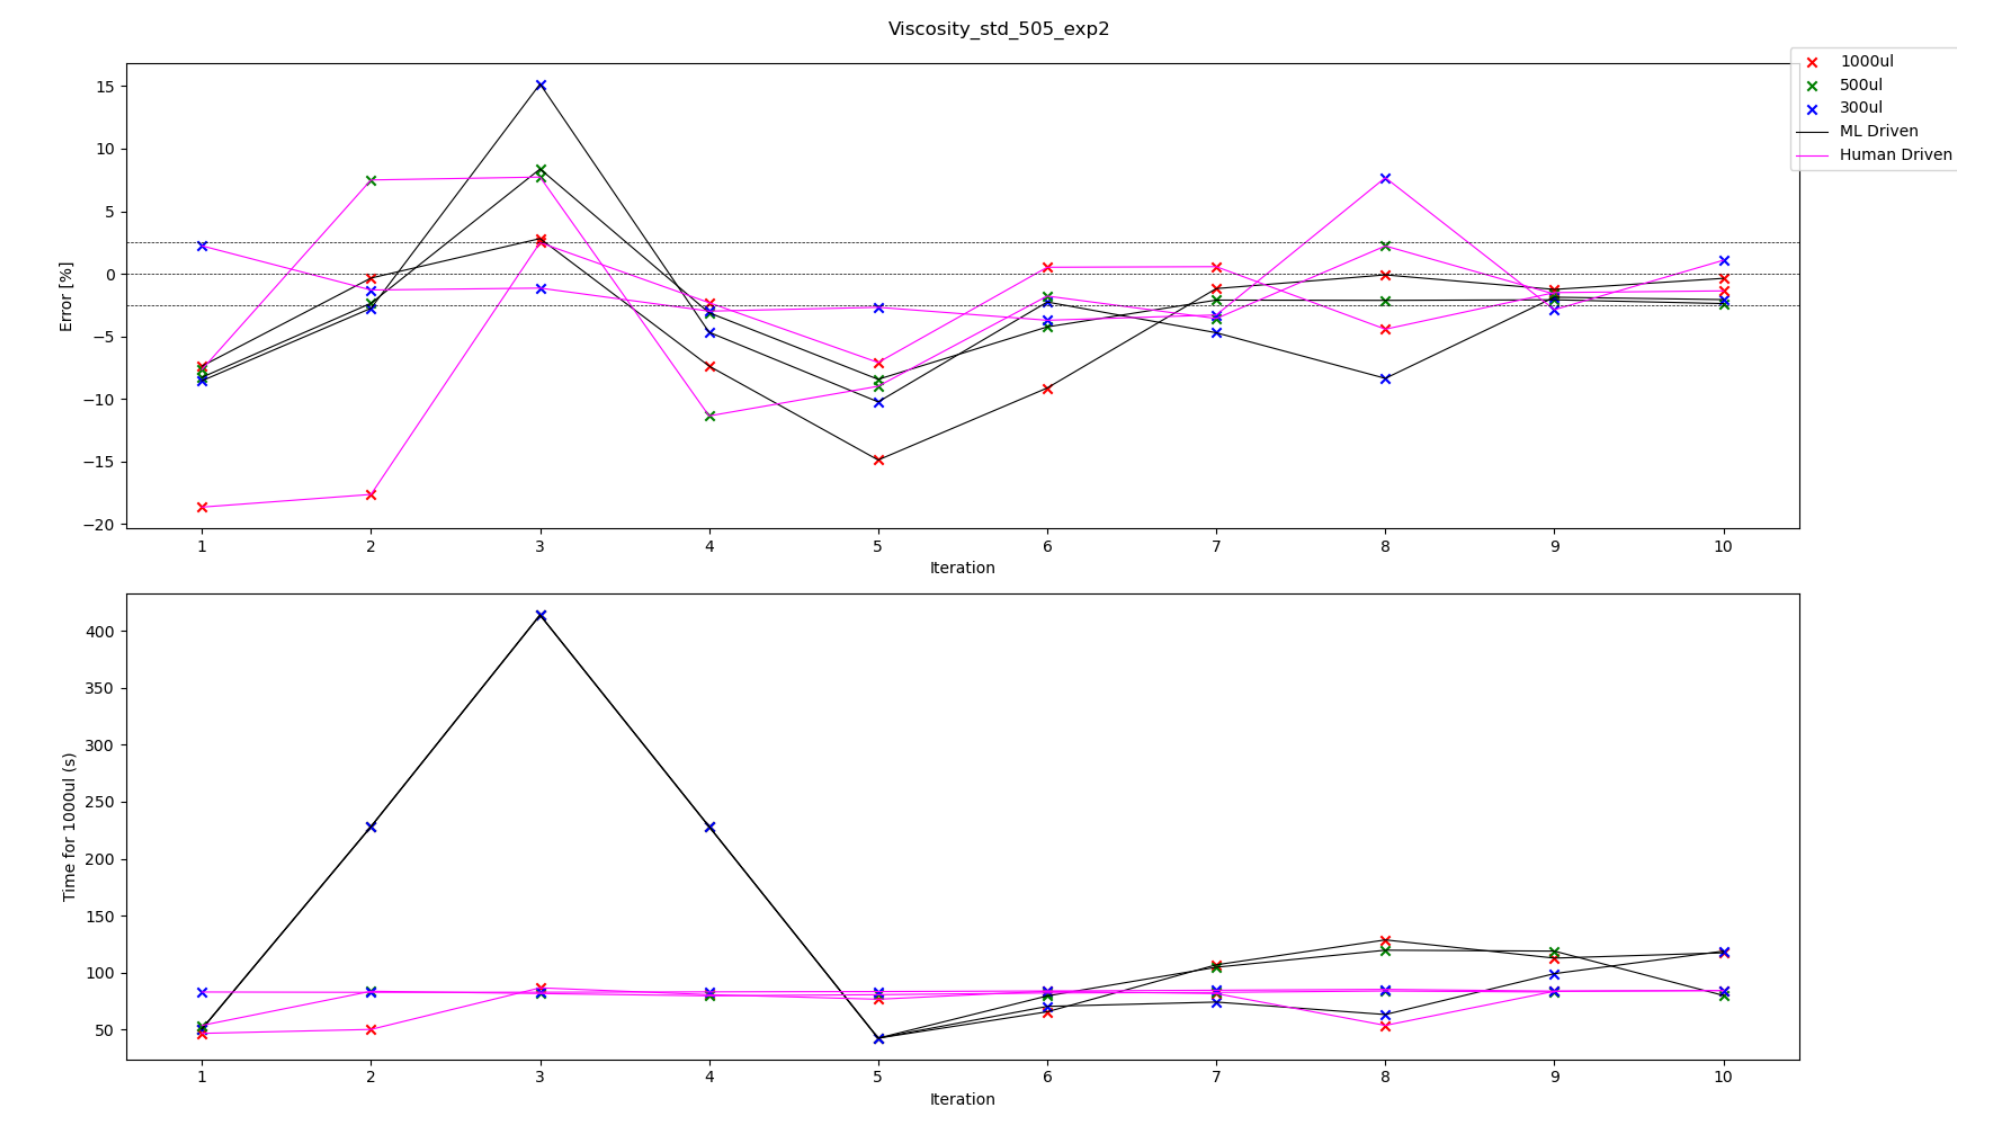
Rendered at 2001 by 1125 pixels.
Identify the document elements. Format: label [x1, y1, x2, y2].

text_box [1542, 277, 1572, 304]
text_box [1201, 254, 1233, 279]
text_box [1706, 248, 1744, 274]
text_box [1033, 254, 1074, 286]
picture [43, 0, 1957, 1125]
